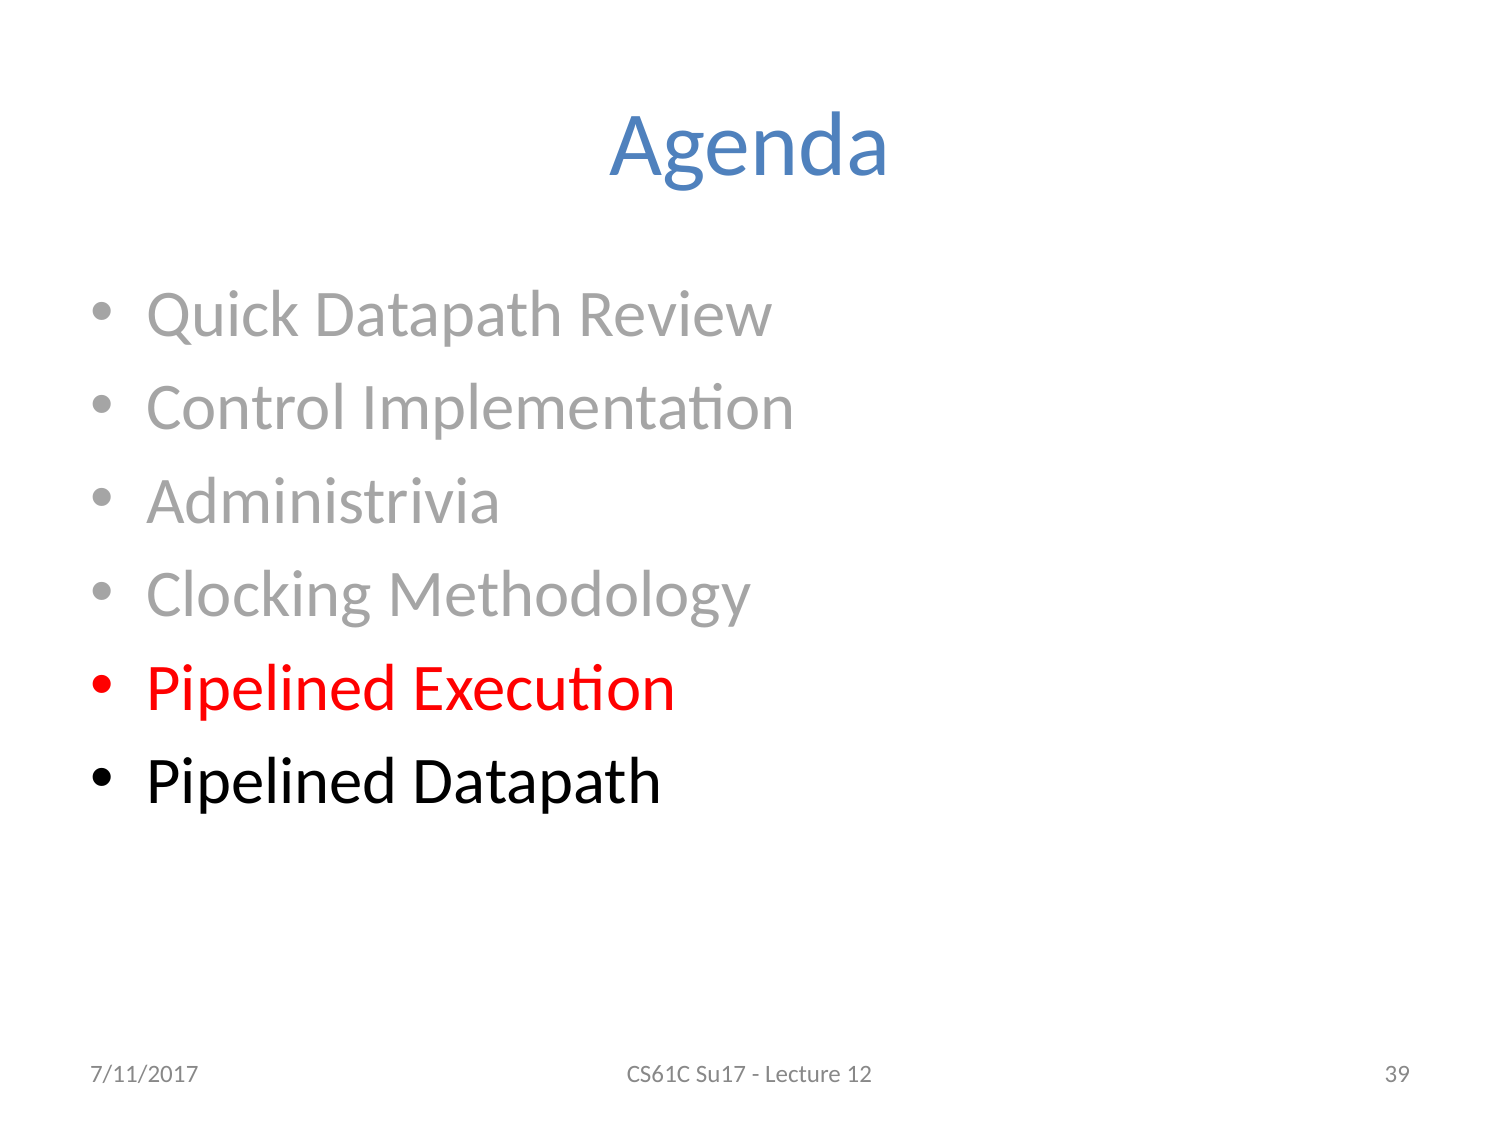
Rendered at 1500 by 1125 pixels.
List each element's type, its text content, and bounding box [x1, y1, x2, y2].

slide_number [75, 1042, 425, 1103]
list Quick Datapath Review Control Implementation Administrivia Clocking Methodology Pipelined Execution Pipelined Datapath [75, 262, 1425, 1073]
slide_number ‹#› [1074, 1042, 1425, 1103]
footer CS61C Su17 - Lecture 12 [512, 1042, 988, 1103]
title Agenda [75, 45, 1425, 233]
